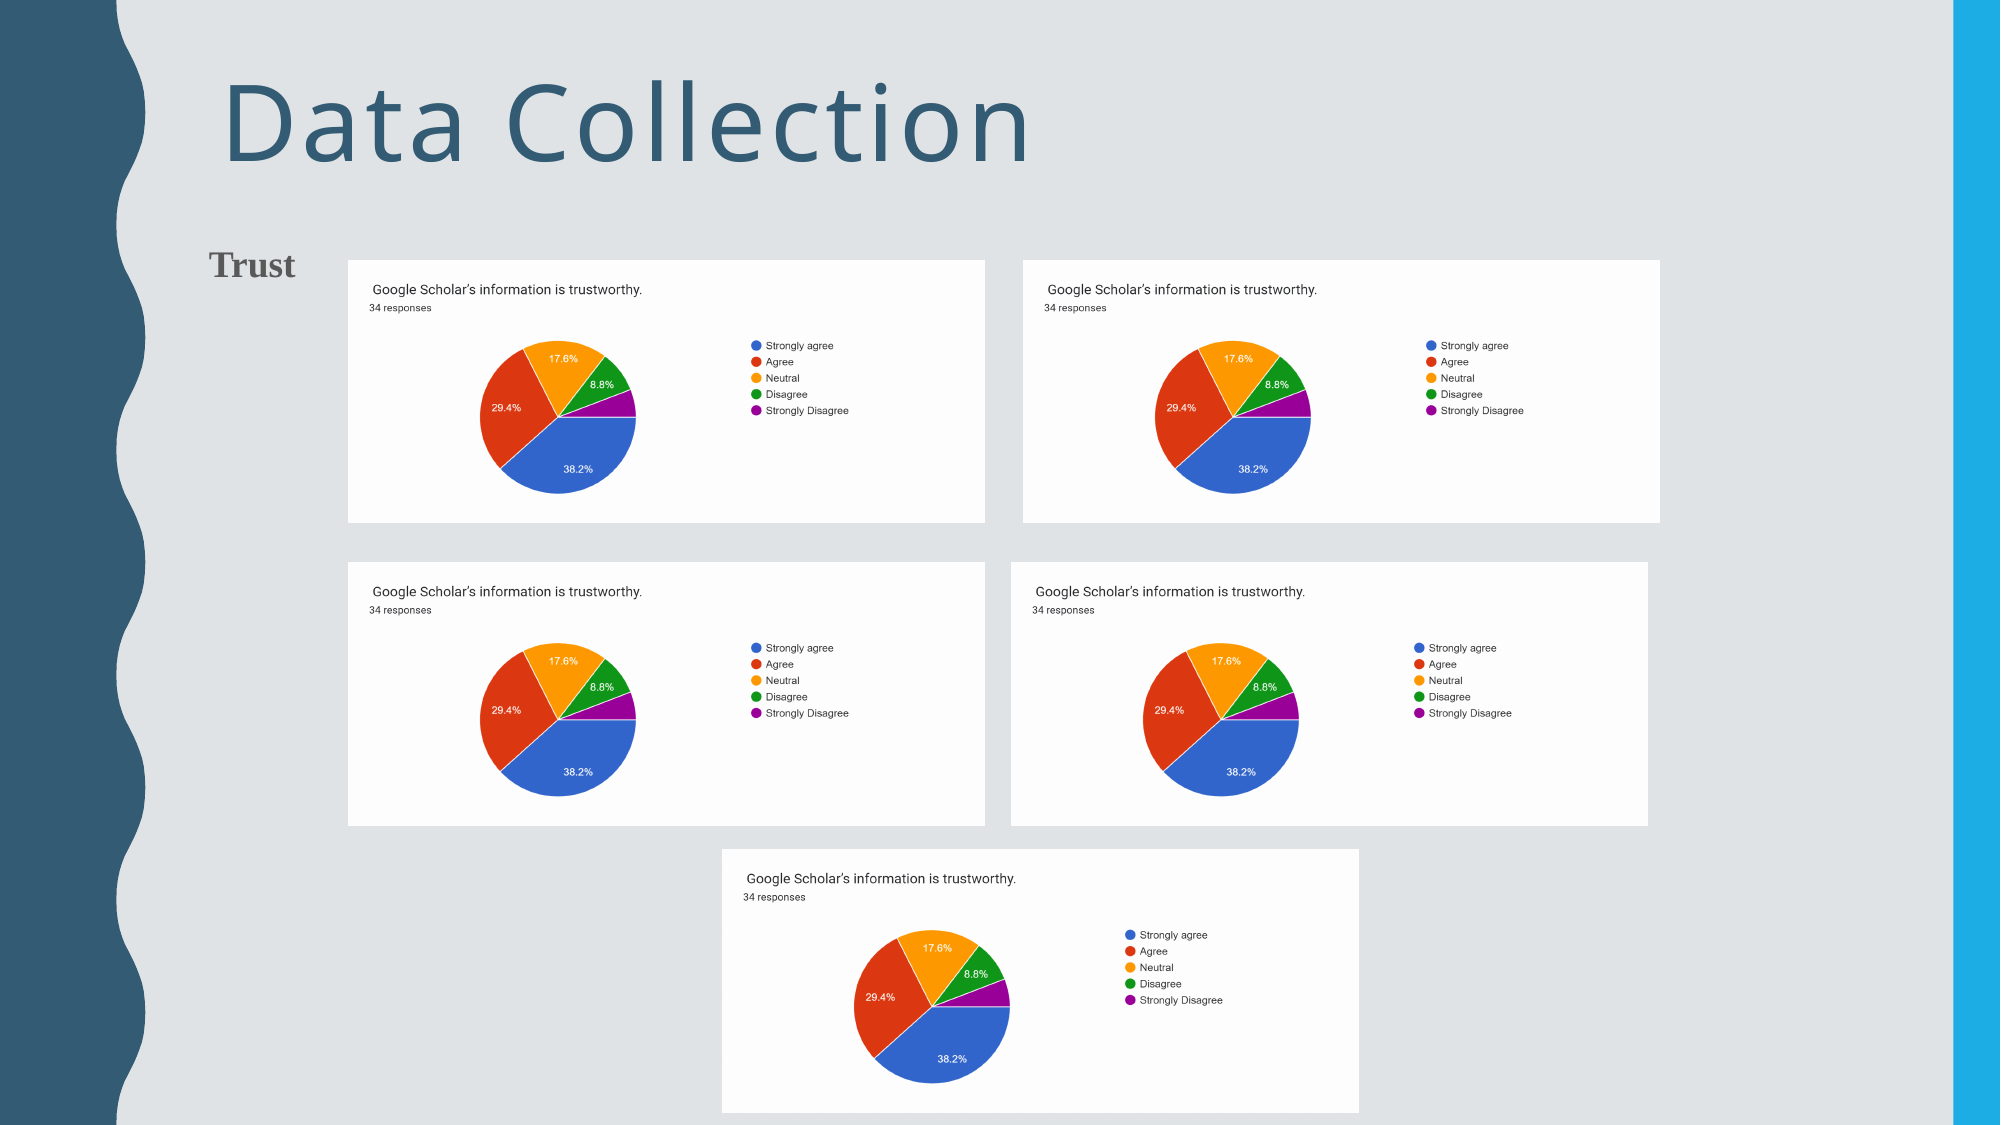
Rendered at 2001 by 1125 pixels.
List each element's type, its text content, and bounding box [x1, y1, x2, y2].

picture [348, 260, 985, 524]
picture [1011, 562, 1648, 826]
picture [722, 849, 1359, 1113]
picture [348, 562, 985, 826]
list Trust [193, 228, 1864, 818]
title Data Collection [205, 62, 1875, 308]
picture [1023, 260, 1660, 524]
